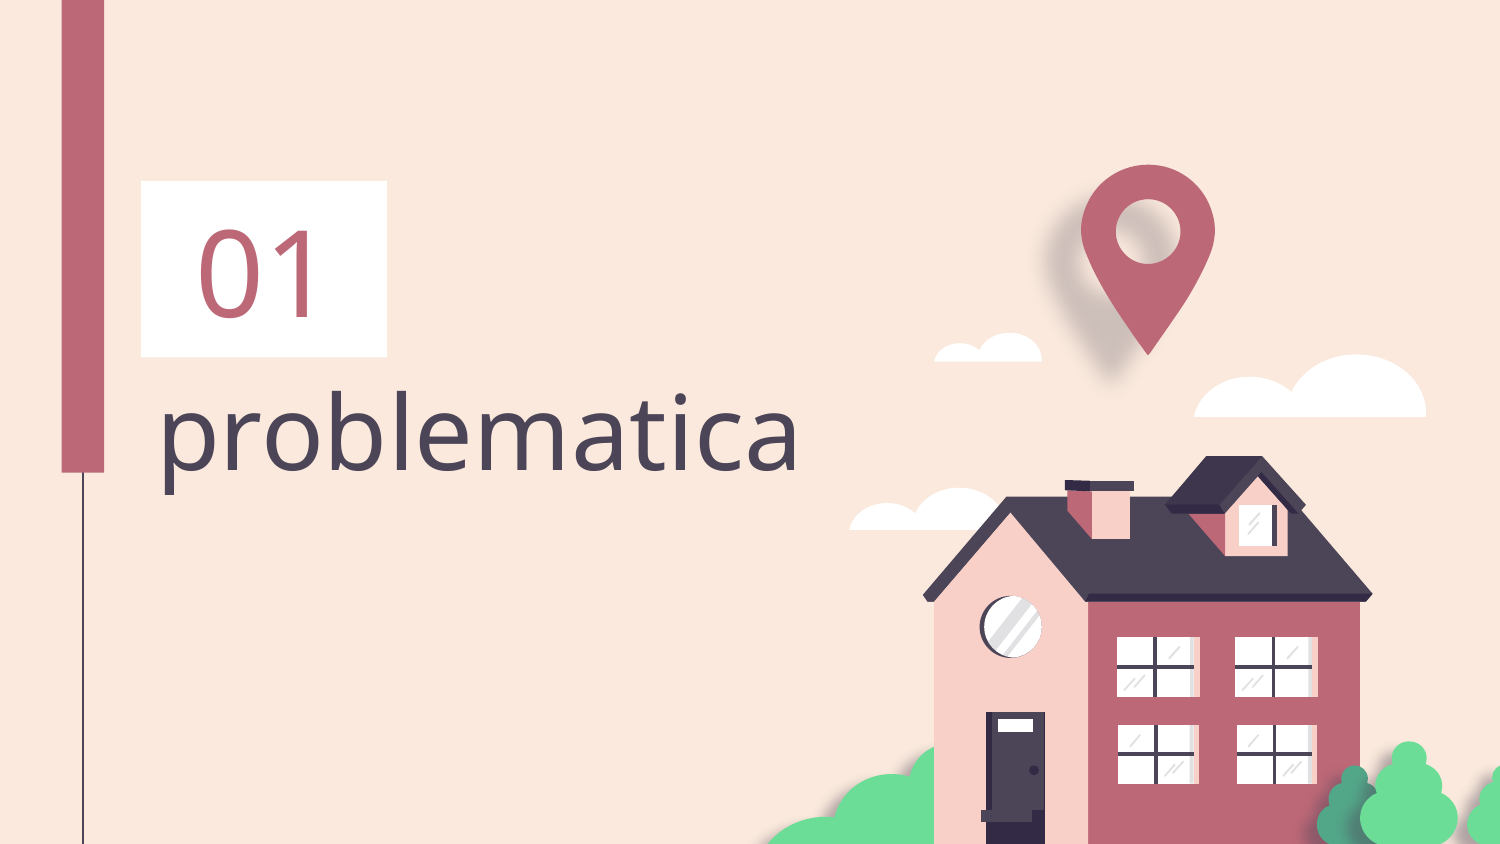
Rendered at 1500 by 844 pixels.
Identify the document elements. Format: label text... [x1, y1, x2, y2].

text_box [767, 164, 1500, 844]
title 01 [140, 180, 388, 358]
title problematica [140, 351, 762, 511]
